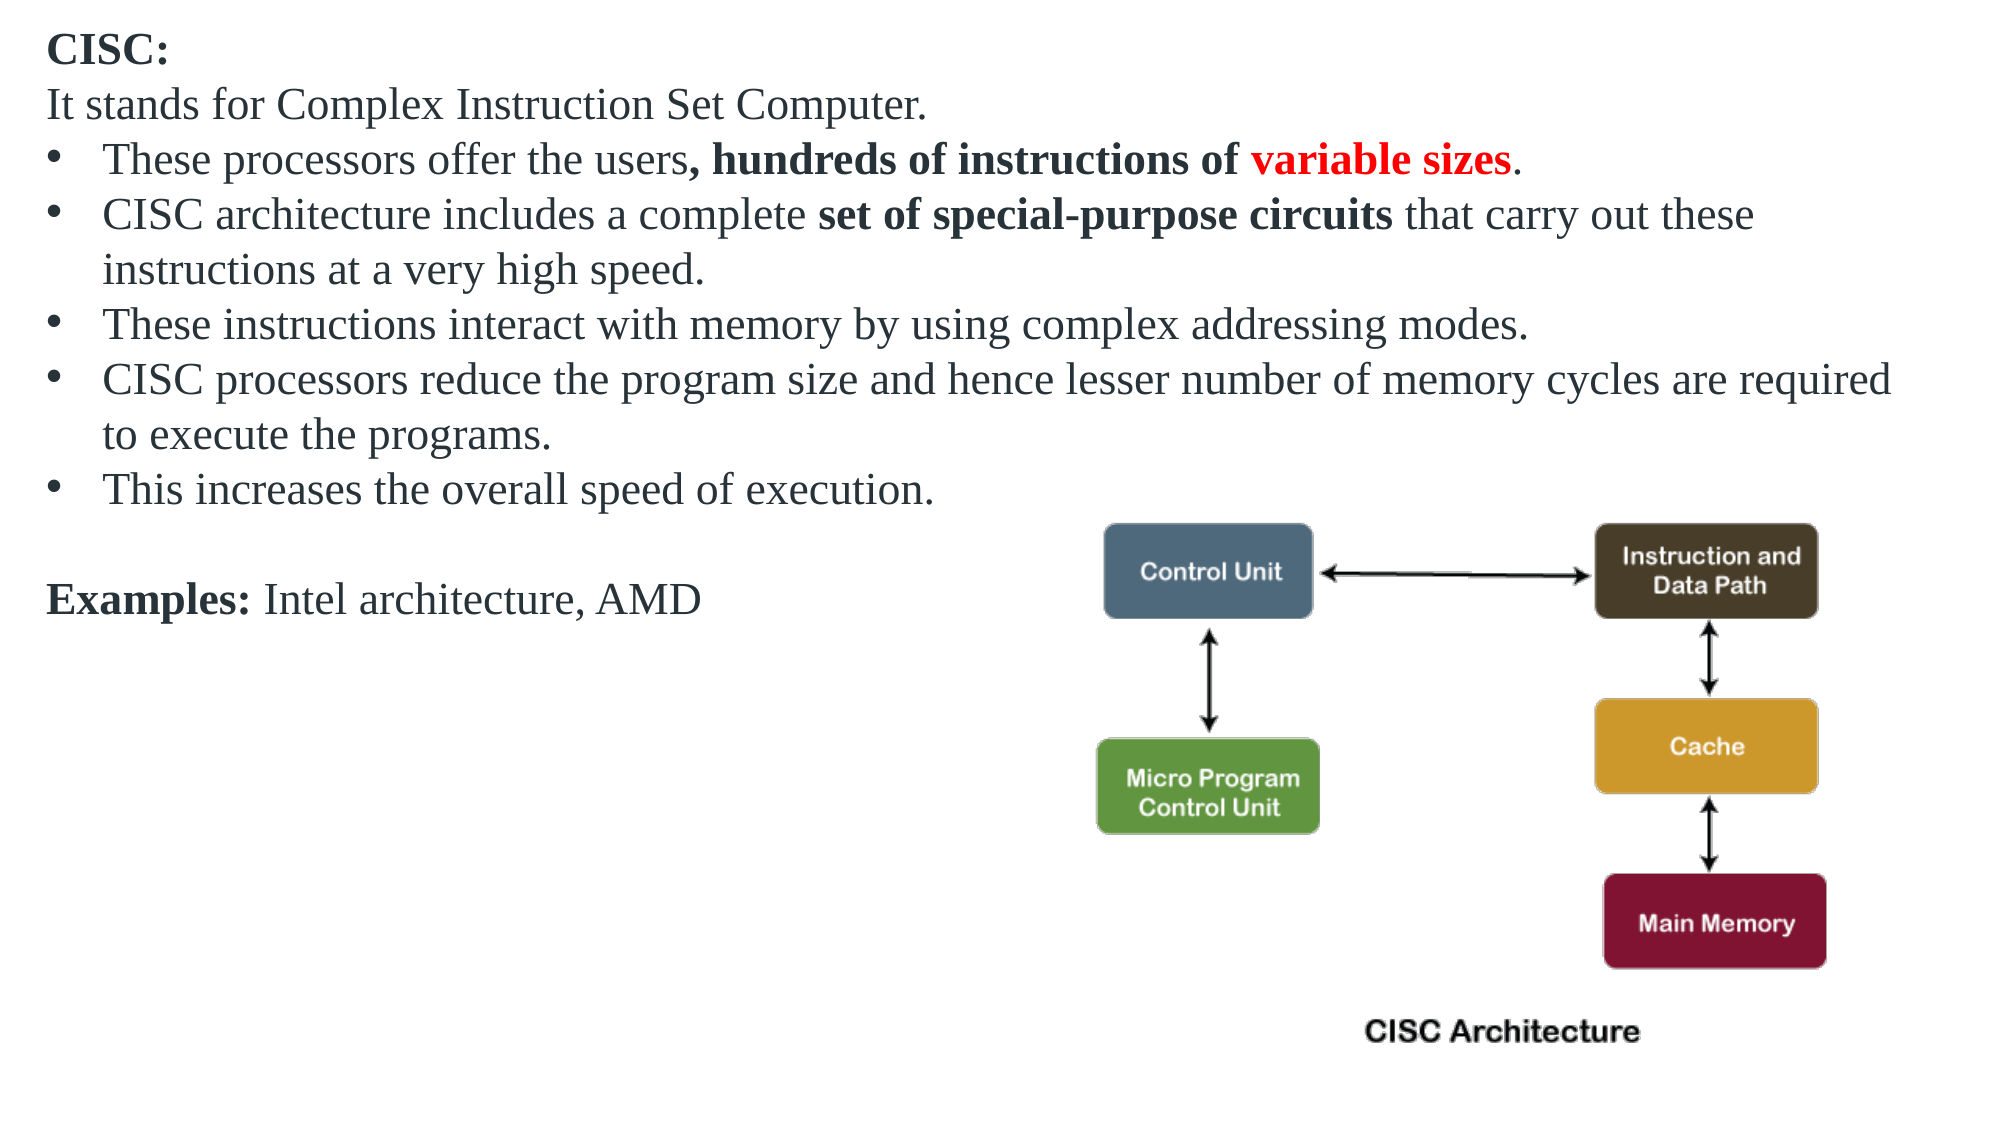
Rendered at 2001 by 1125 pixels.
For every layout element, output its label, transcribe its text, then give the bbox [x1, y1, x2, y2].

text_box CISC: It stands for Complex Instruction Set Computer. These processors offer the users, hundreds of instructions of variable sizes. CISC architecture includes a complete set of special-purpose circuits that carry out these instructions at a very high speed. These instructions interact with memory by using complex addressing modes. CISC processors reduce the program size and hence lesser number of memory cycles are required to execute the programs. This increases the overall speed of execution. Examples: Intel architecture, AMD [31, 11, 1922, 631]
picture [1062, 500, 1922, 1068]
